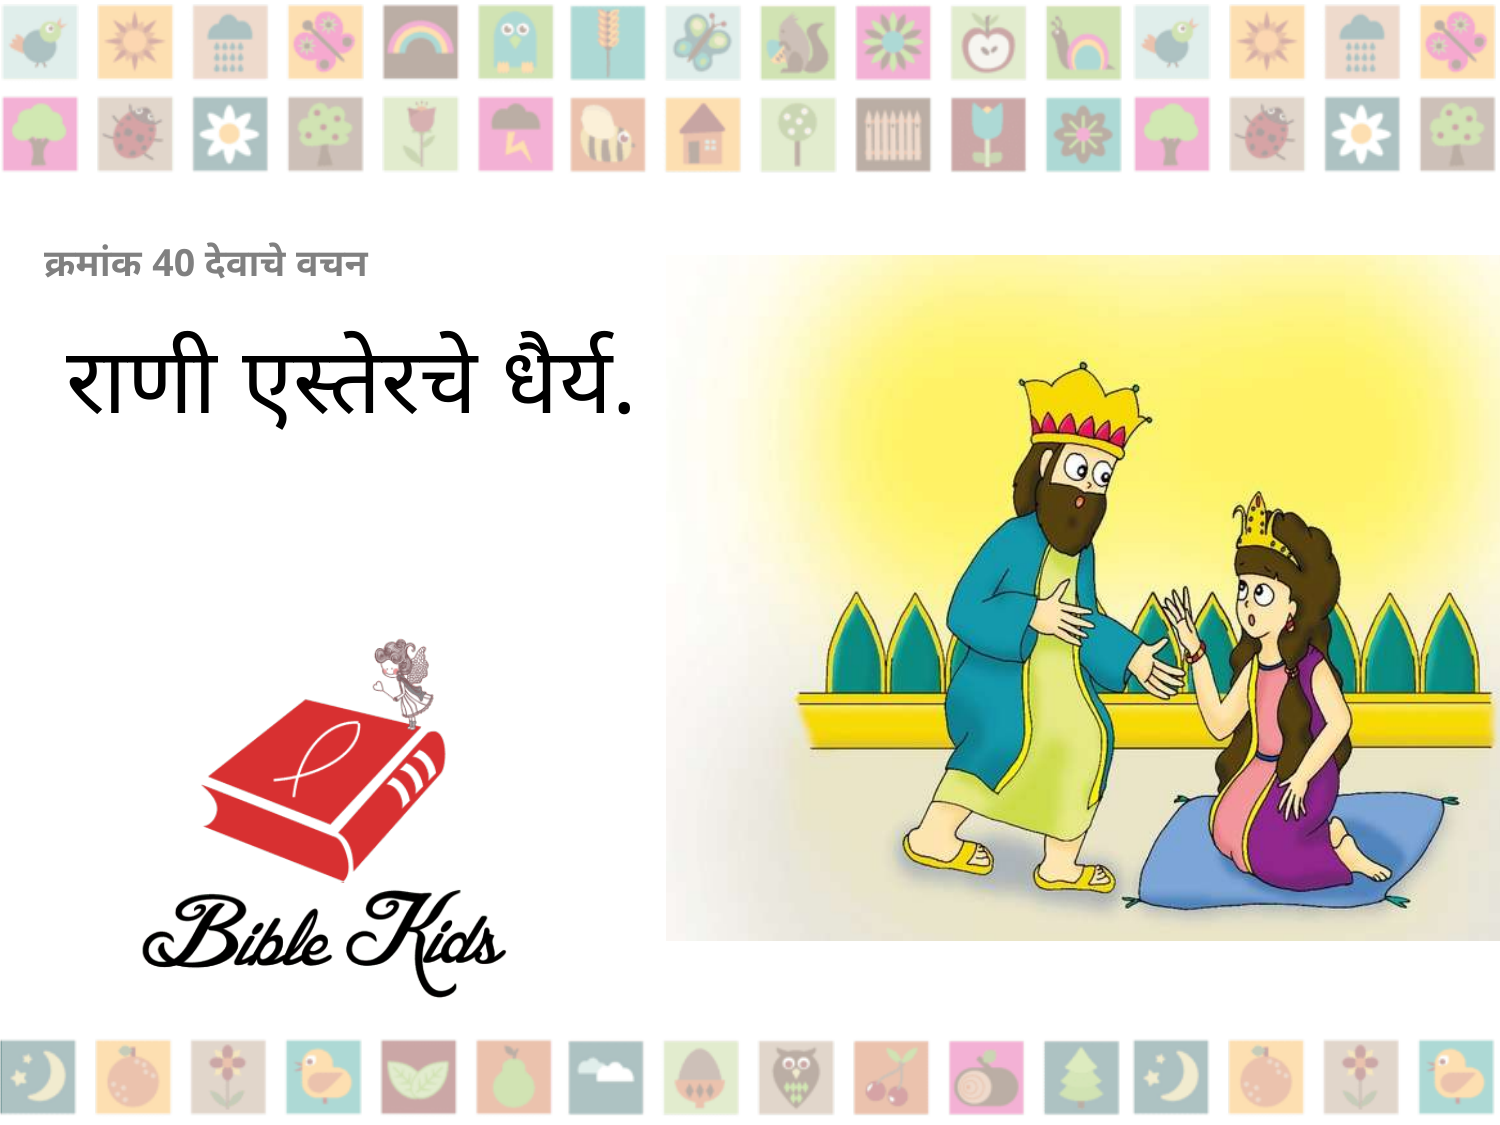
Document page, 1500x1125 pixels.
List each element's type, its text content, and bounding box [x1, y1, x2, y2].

text_box राणी एस्तेरचे धैर्य. [29, 314, 661, 440]
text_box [0, 3, 1500, 181]
text_box क्रमांक 40 देवाचे वचन [29, 231, 526, 292]
picture [666, 255, 1500, 941]
picture [117, 600, 544, 1027]
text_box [0, 1028, 1500, 1118]
